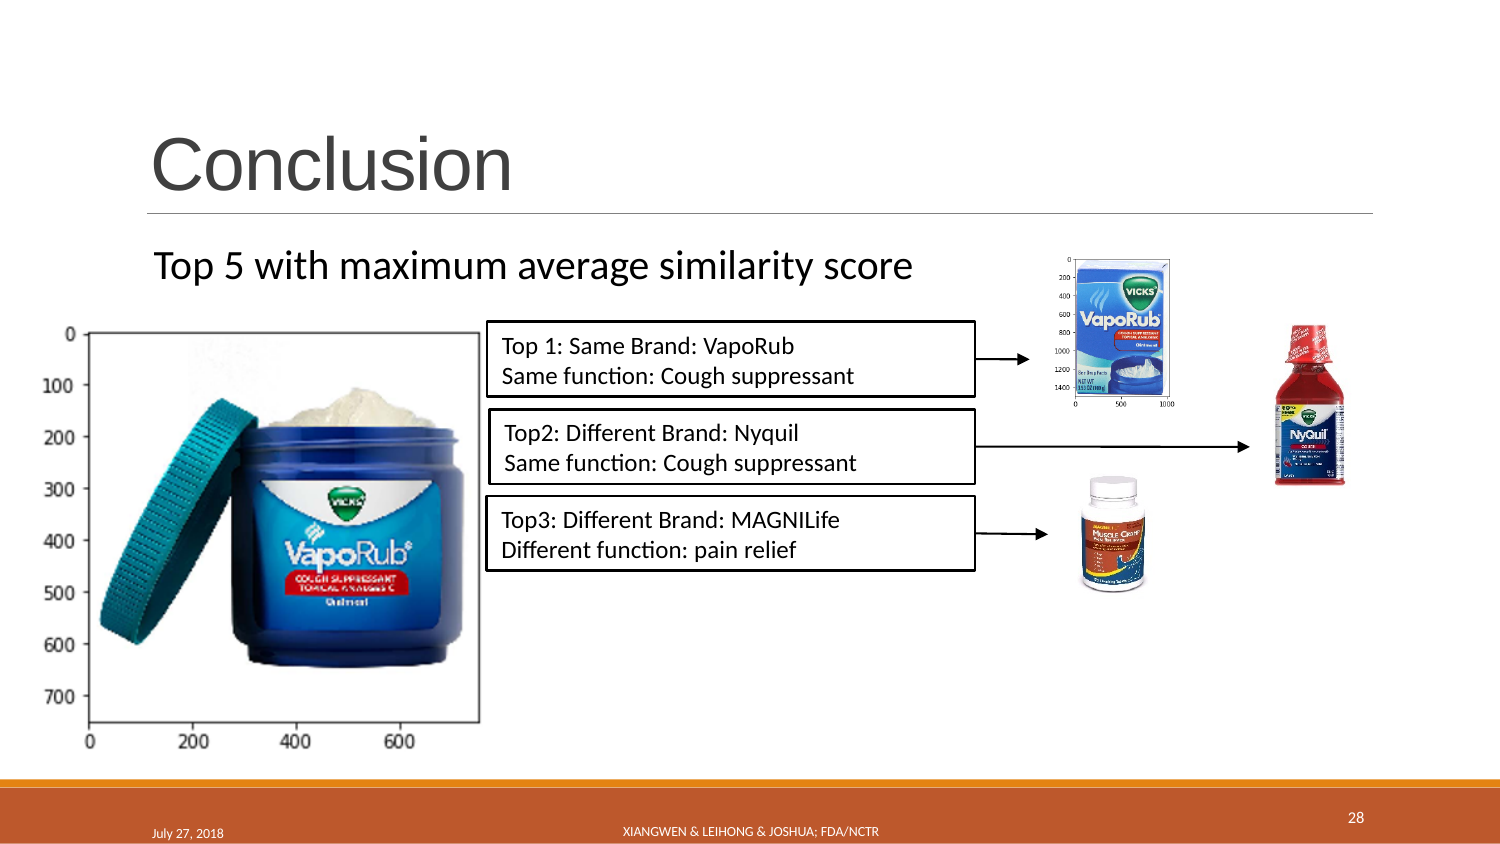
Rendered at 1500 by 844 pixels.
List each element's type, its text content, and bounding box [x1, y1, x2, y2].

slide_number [135, 794, 440, 840]
picture [1055, 467, 1168, 610]
text_box Top2: Different Brand: Nyquil Same function: Cough suppressant [498, 408, 976, 485]
slide_number 28 [1218, 794, 1380, 840]
text_box Top 5 with maximum average similarity score [138, 230, 989, 295]
title Conclusion [135, 35, 1373, 214]
picture [24, 314, 491, 765]
picture [1046, 248, 1191, 413]
picture [1218, 312, 1404, 498]
text_box Top3: Different Brand: MAGNILife Different function: pain relief [498, 495, 976, 572]
text_box Top 1: Same Brand: VapoRub Same function: Cough suppressant [498, 320, 976, 398]
footer Xiangwen & Leihong & Joshua; FDA/NCTR [453, 794, 1047, 840]
